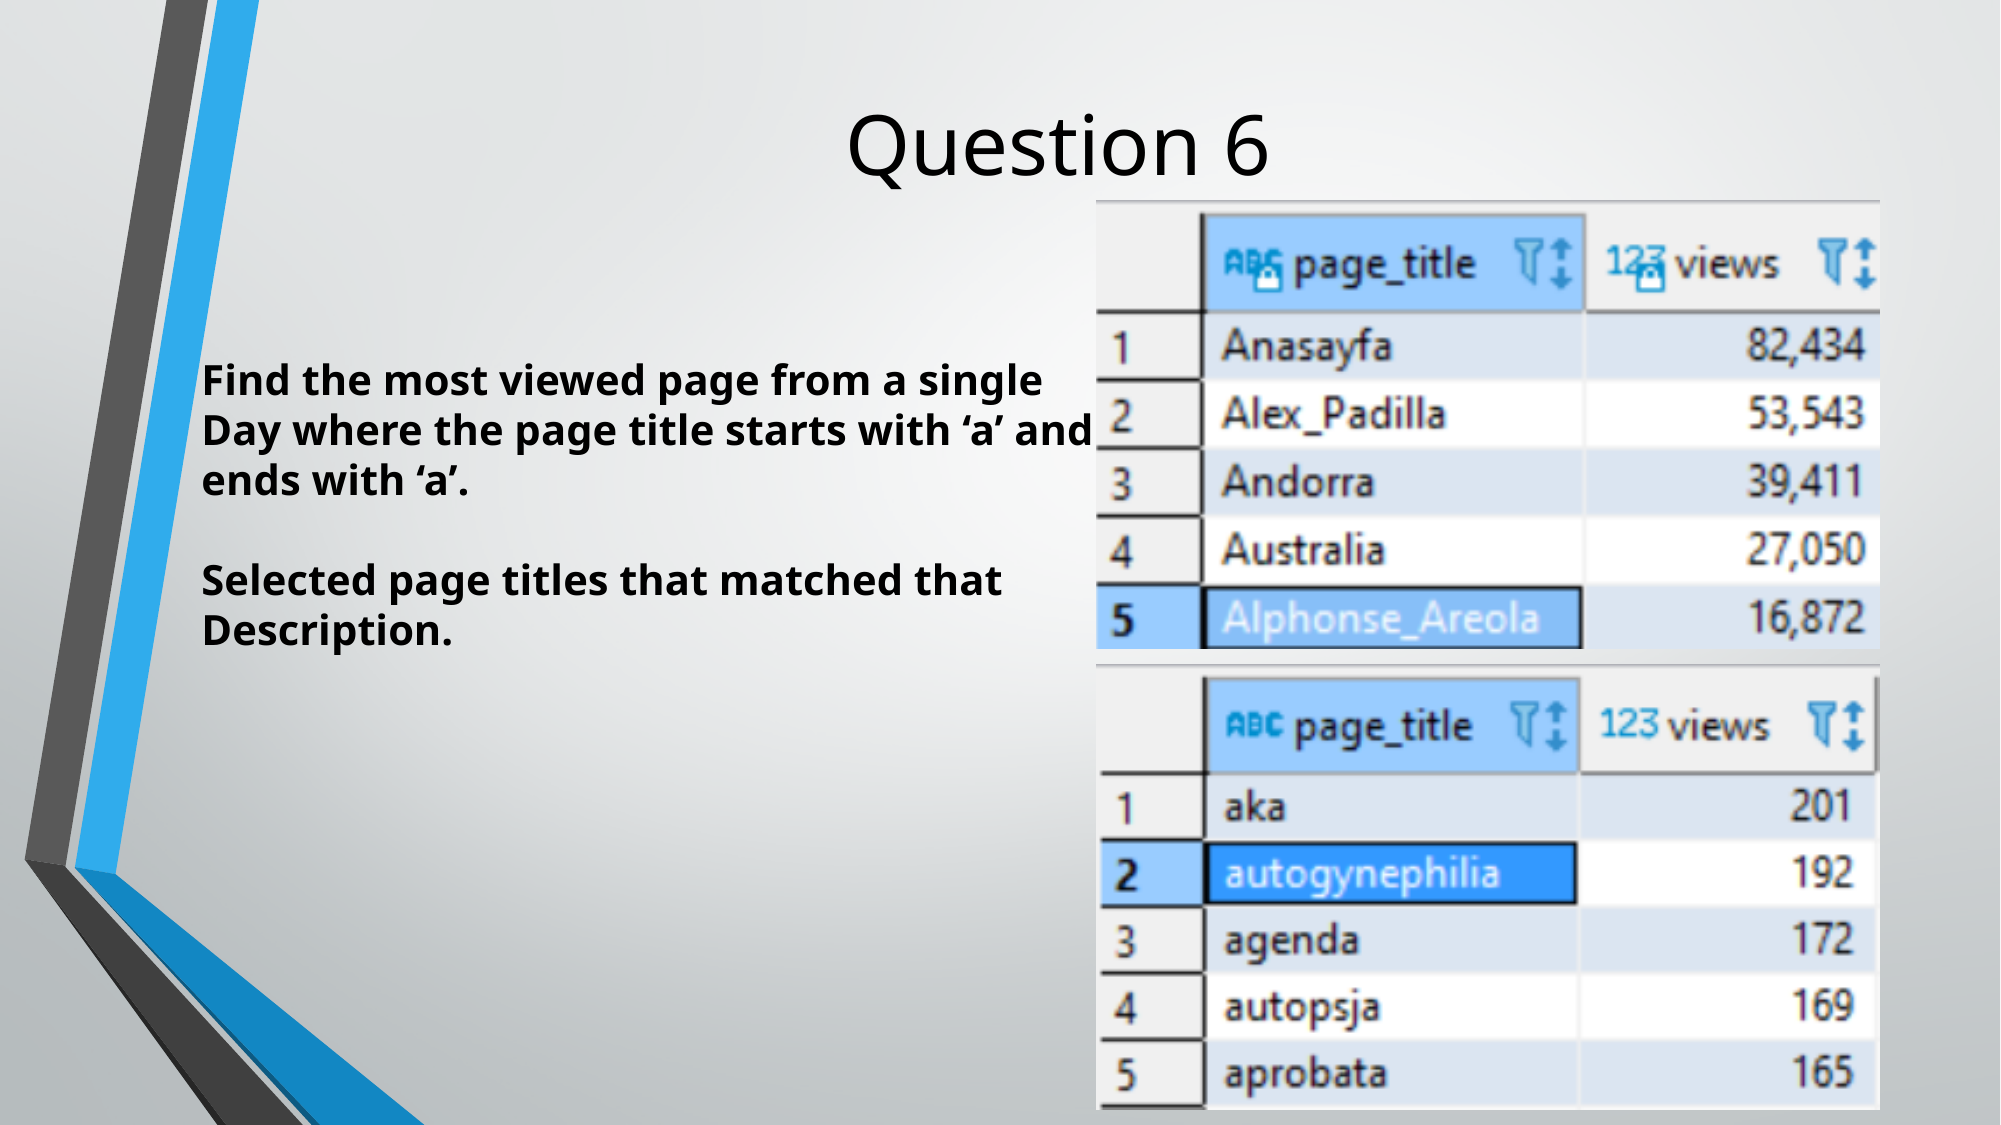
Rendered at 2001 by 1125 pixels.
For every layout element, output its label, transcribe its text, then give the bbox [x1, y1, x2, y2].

text_box Find the most viewed page from a single Day where the page title starts with ‘a’ and ends with ‘a’. Selected page titles that matched that Description. [186, 346, 1120, 662]
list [1096, 200, 1881, 649]
picture [1096, 664, 1881, 1111]
title Question 6 [236, 0, 1880, 287]
